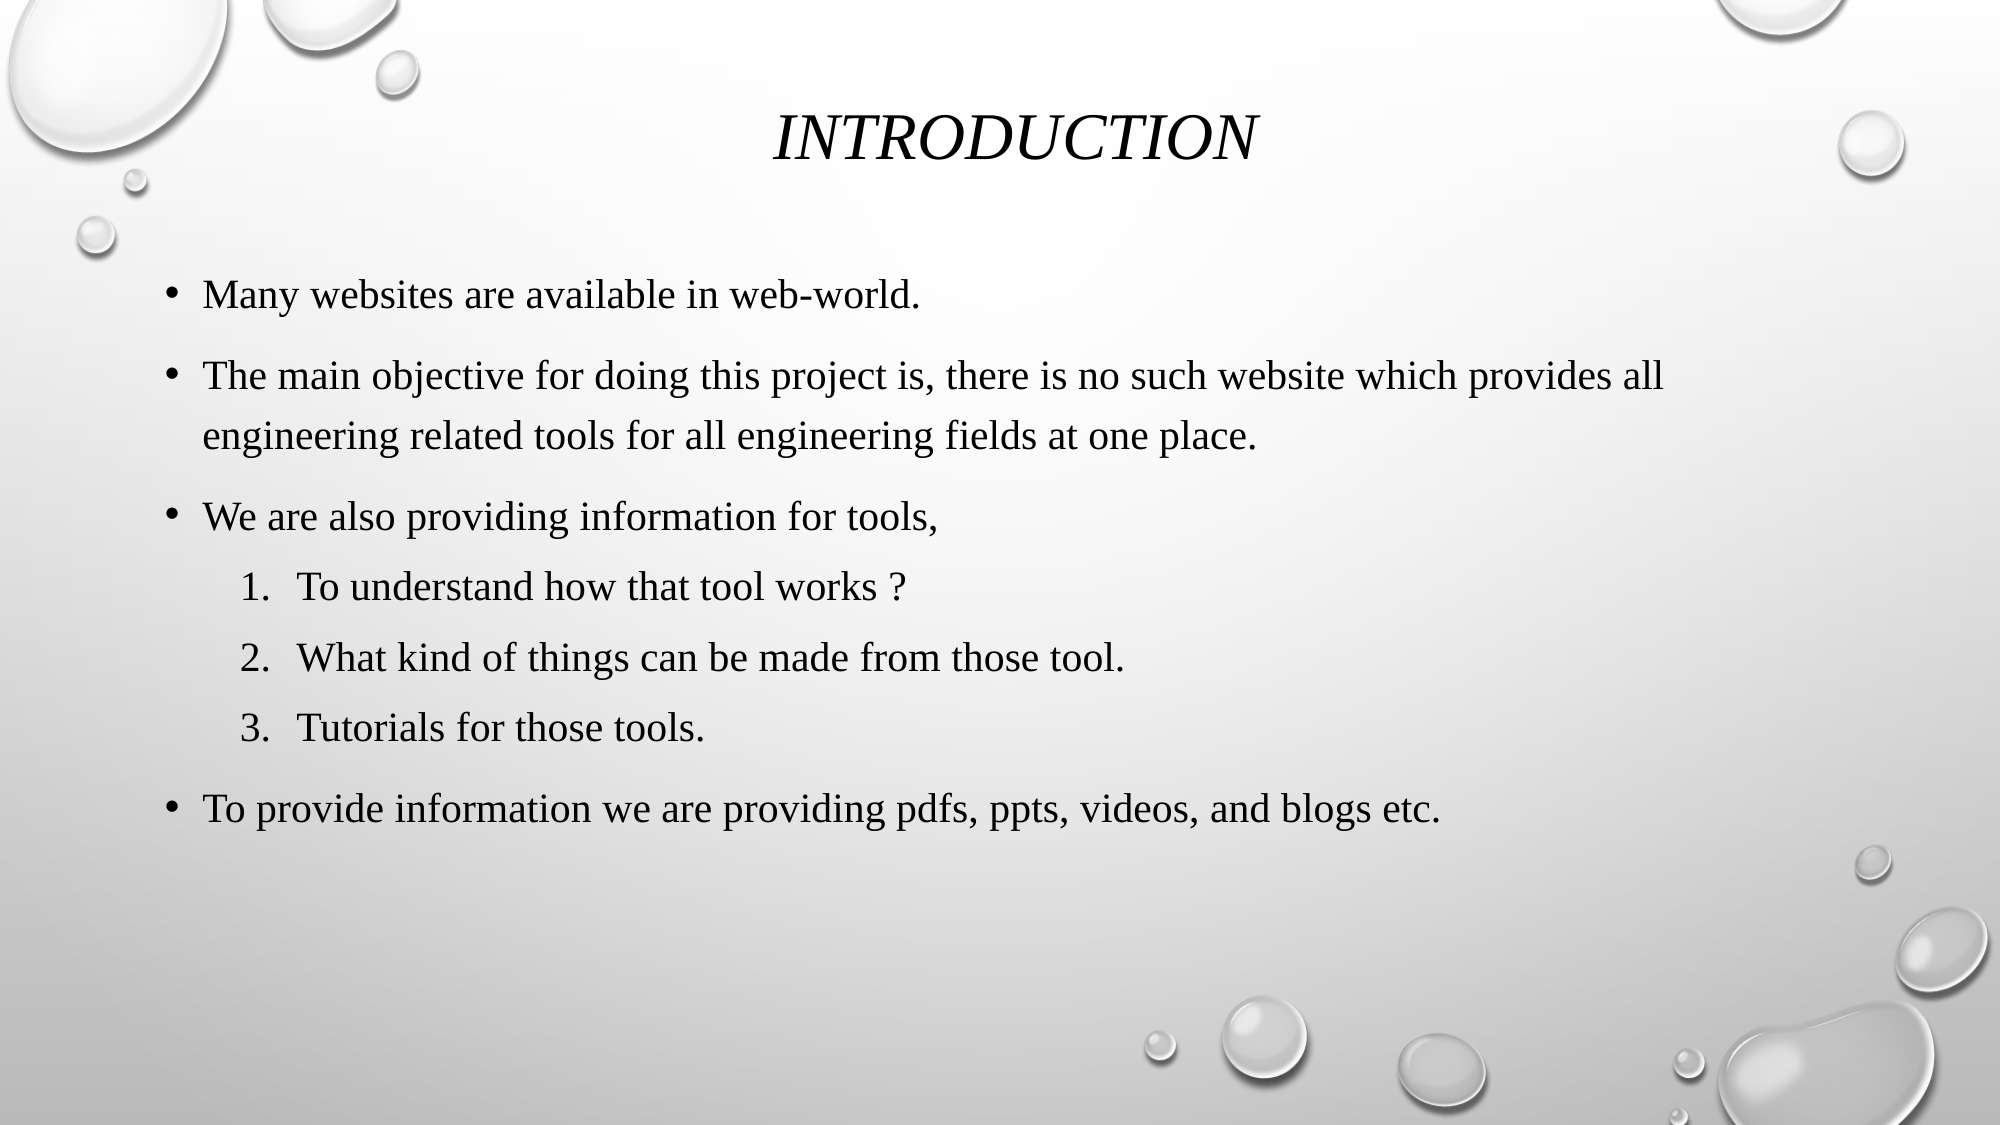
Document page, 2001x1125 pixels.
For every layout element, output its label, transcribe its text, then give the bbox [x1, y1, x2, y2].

list Many websites are available in web-world. The main objective for doing this project is, there is no such website which provides all engineering related tools for all engineering fields at one place. We are also providing information for tools, To understand how that tool works ? What kind of things can be made from those tool. Tutorials for those tools. To provide information we are providing pdfs, ppts, videos, and blogs etc. [149, 249, 1850, 950]
picture [0, 0, 2000, 1125]
title INTRODUCTION [181, 0, 1851, 277]
